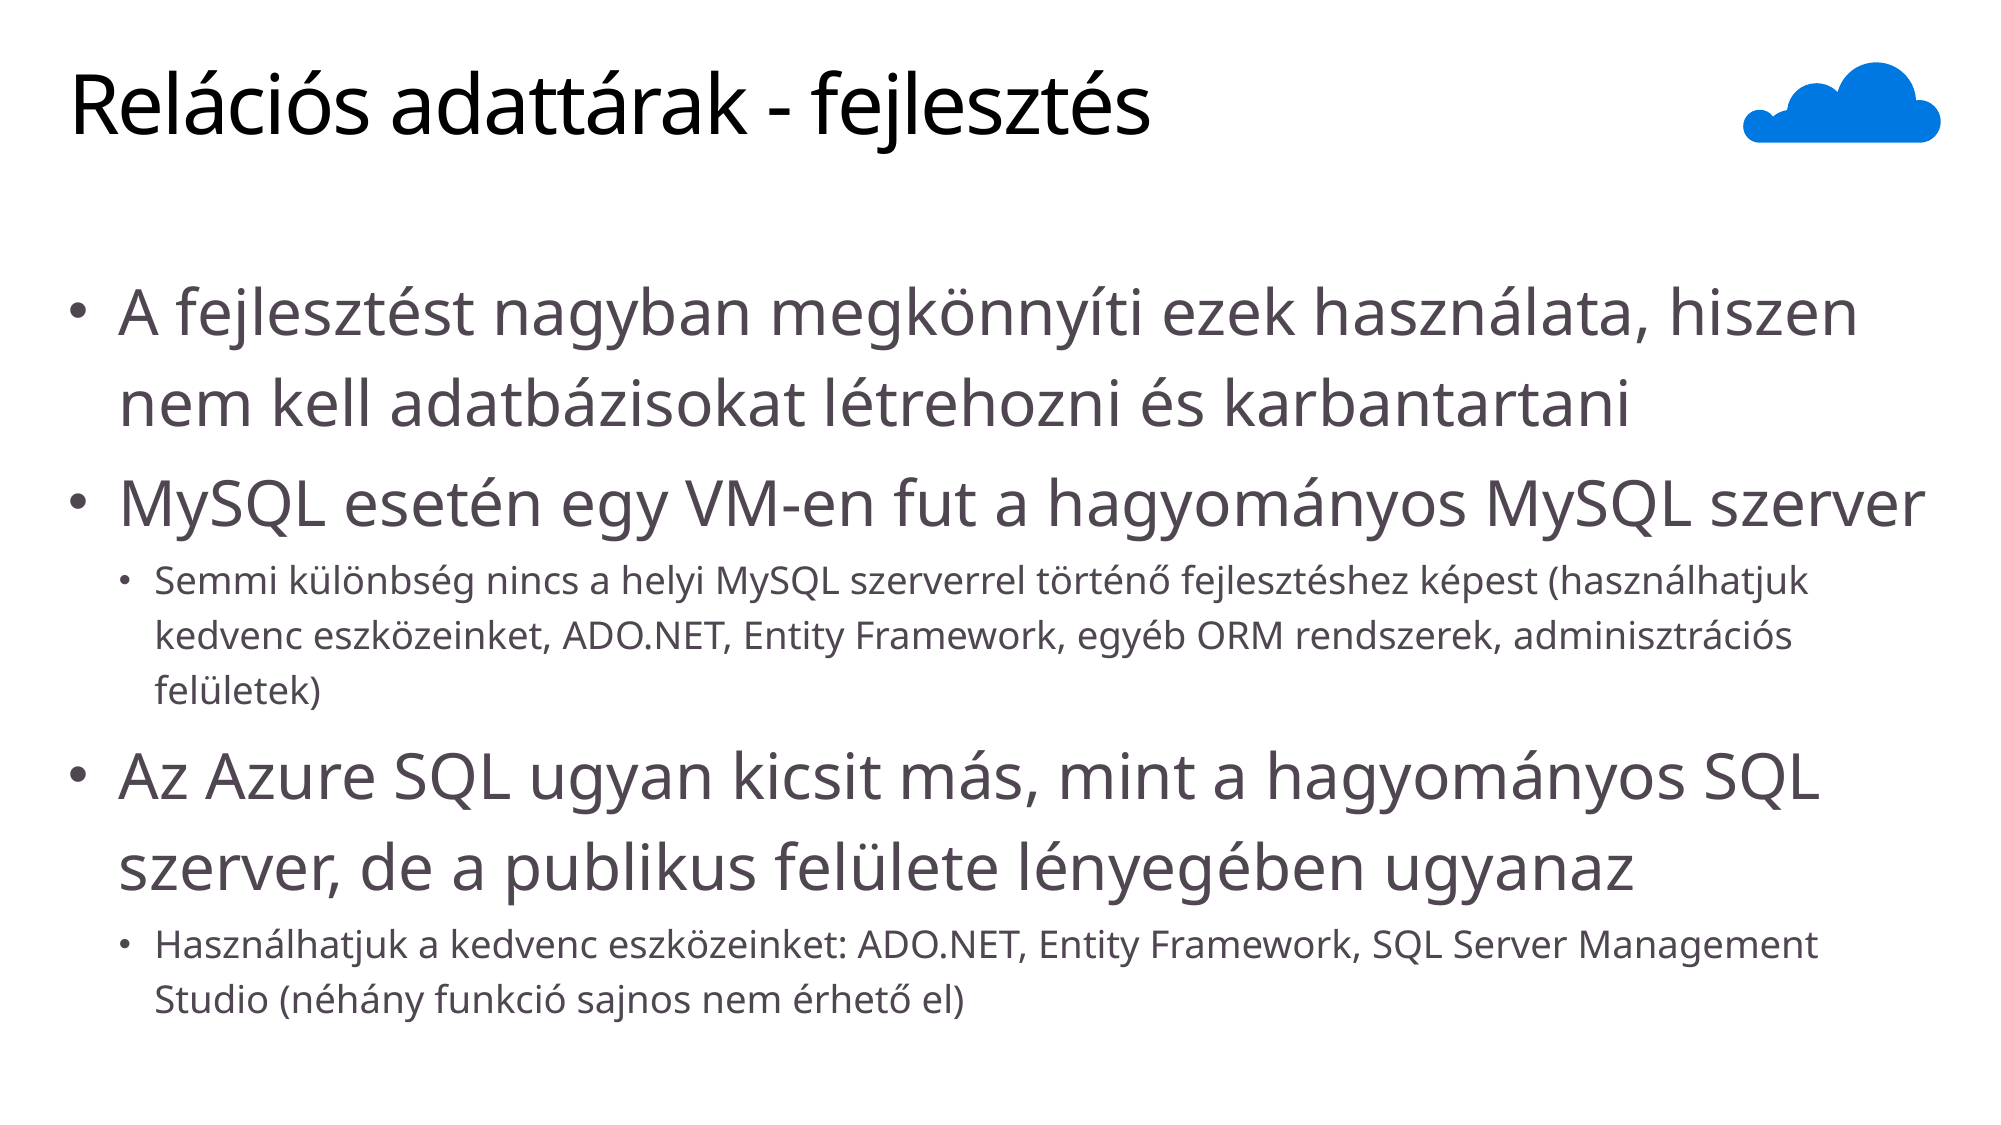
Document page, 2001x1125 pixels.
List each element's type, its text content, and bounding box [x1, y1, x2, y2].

title Relációs adattárak - fejlesztés [44, 47, 1957, 196]
list A fejlesztést nagyban megkönnyíti ezek használata, hiszen nem kell adatbázisokat létrehozni és karbantartani MySQL esetén egy VM-en fut a hagyományos MySQL szerver Semmi különbség nincs a helyi MySQL szerverrel történő fejlesztéshez képest (használhatjuk kedvenc eszközeinket, ADO.NET, Entity Framework, egyéb ORM rendszerek, adminisztrációs felületek) Az Azure SQL ugyan kicsit más, mint a hagyományos SQL szerver, de a publikus felülete lényegében ugyanaz Használhatjuk a kedvenc eszközeinket: ADO.NET, Entity Framework, SQL Server Management Studio (néhány funkció sajnos nem érhető el) [44, 241, 1957, 1089]
